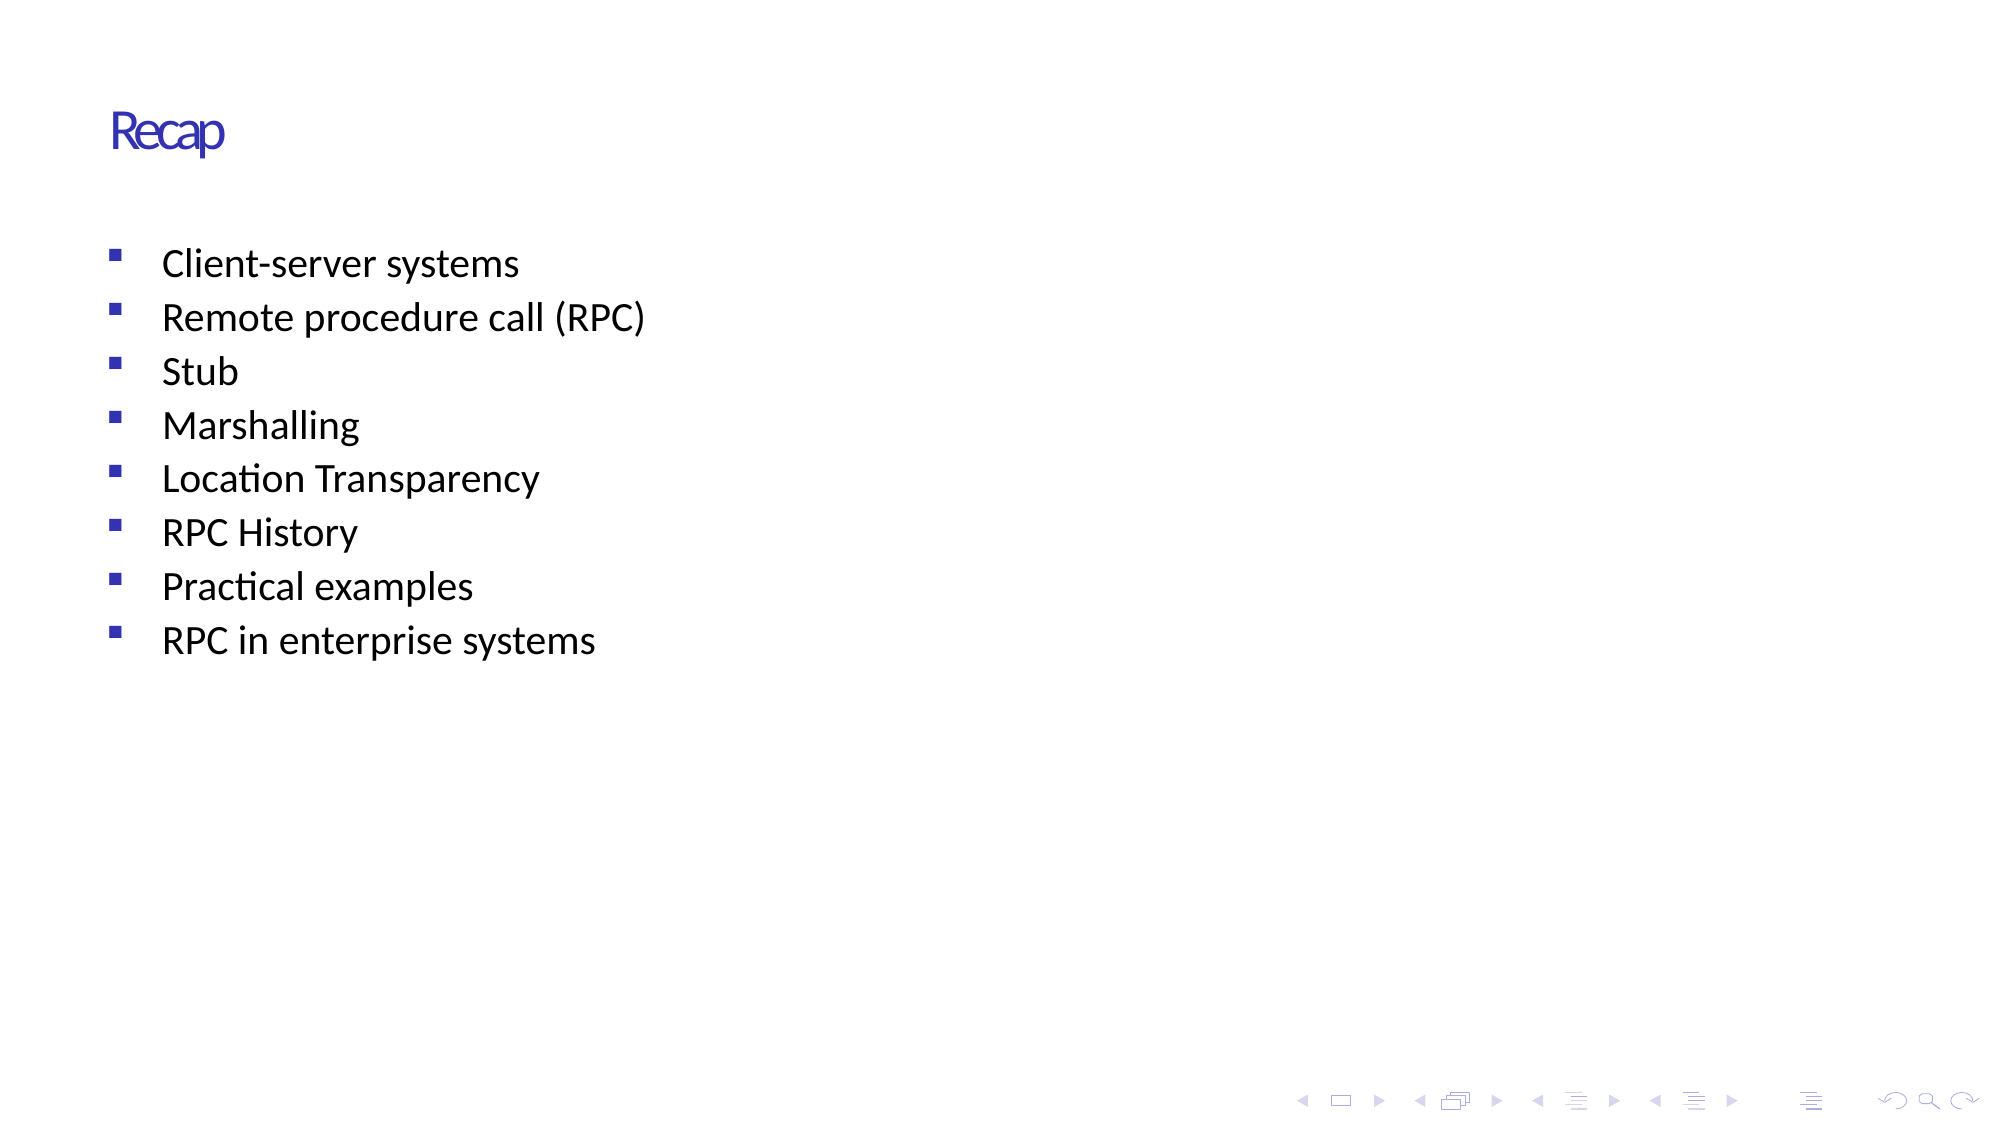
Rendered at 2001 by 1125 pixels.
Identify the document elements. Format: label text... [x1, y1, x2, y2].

text_box Recap [105, 93, 1394, 230]
text_box Client-server systems Remote procedure call (RPC) Stub Marshalling Location Transparency RPC History Practical examples RPC in enterprise systems [105, 231, 1875, 717]
